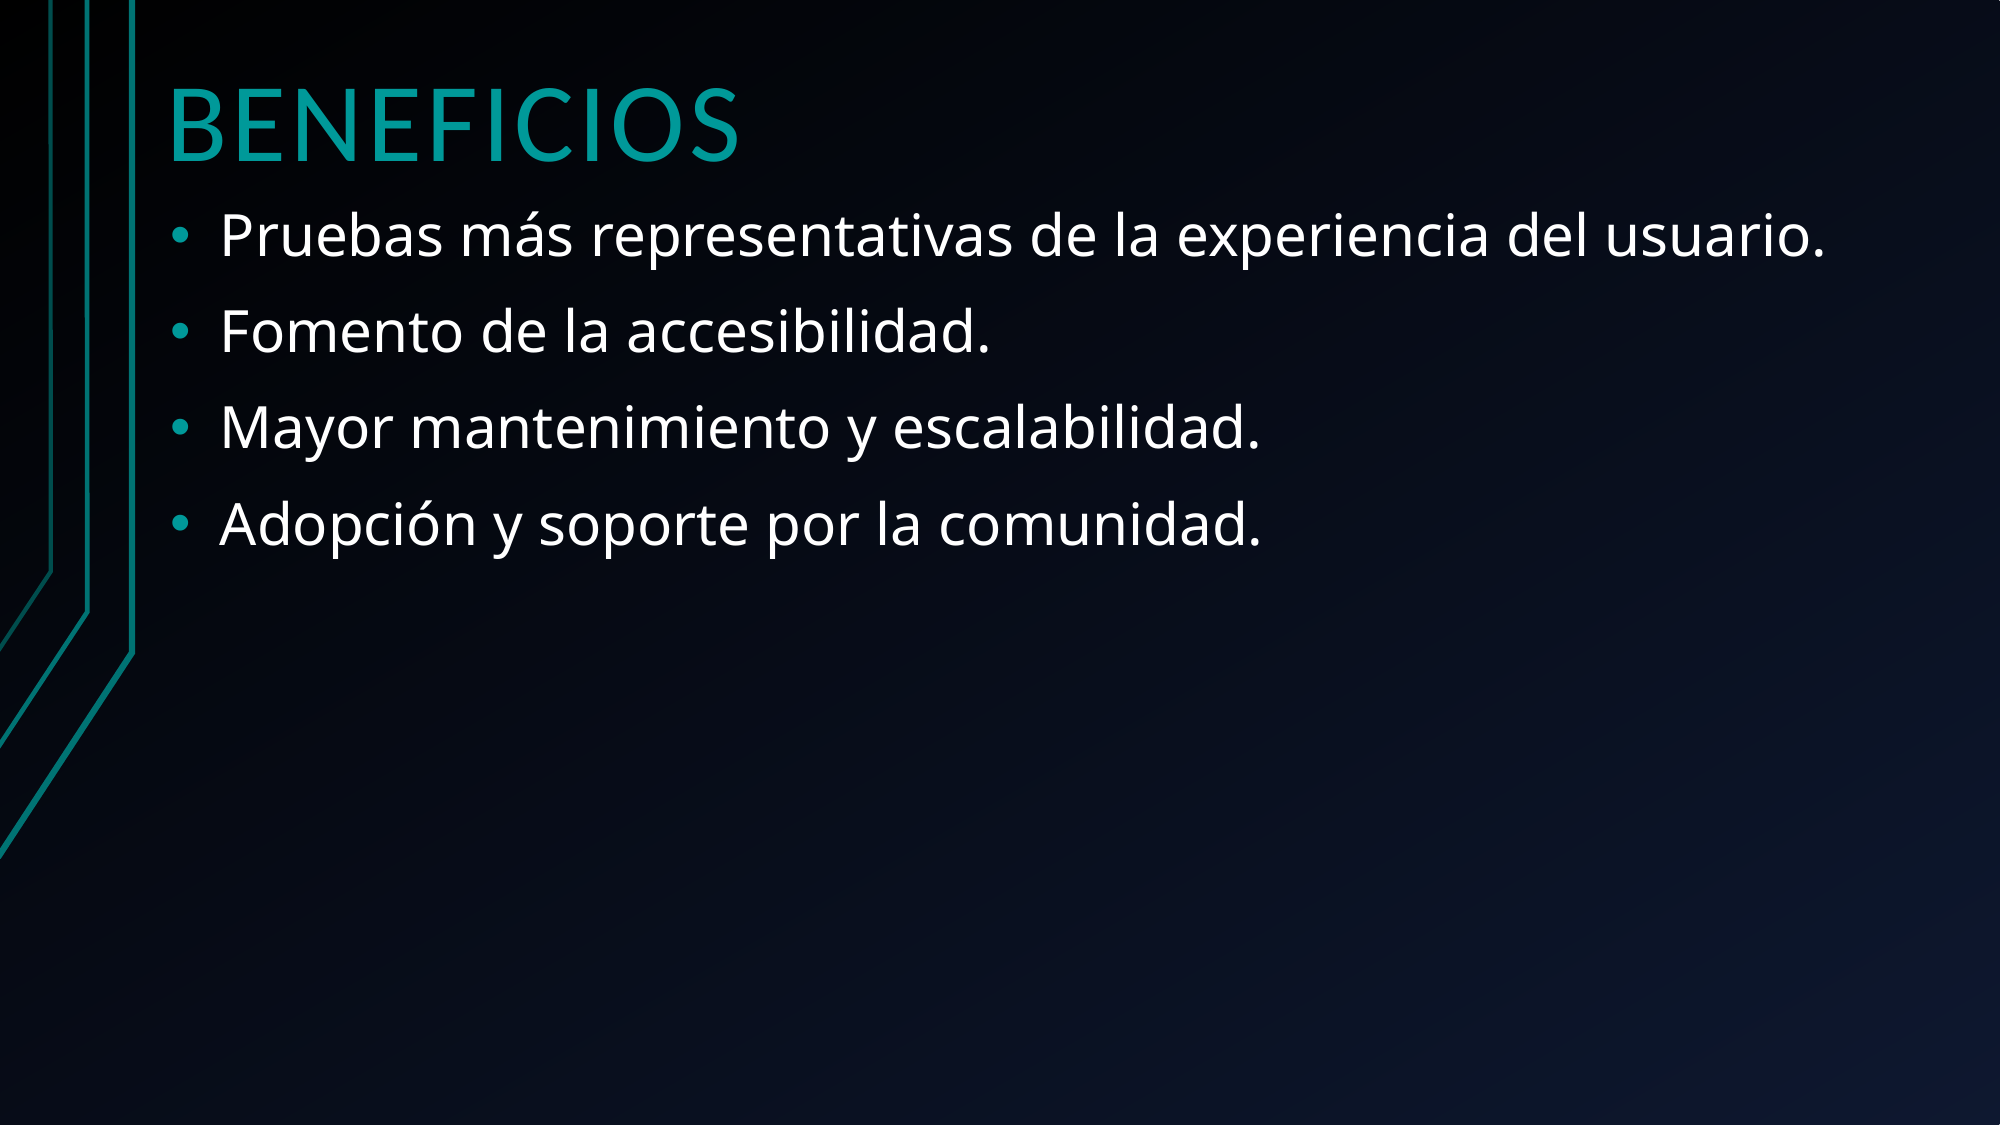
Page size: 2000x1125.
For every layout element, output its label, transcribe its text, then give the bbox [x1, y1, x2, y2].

title BENEFICIOS [146, 42, 1547, 196]
list Pruebas más representativas de la experiencia del usuario. Fomento de la accesibilidad. Mayor mantenimiento y escalabilidad. Adopción y soporte por la comunidad. [149, 196, 1850, 929]
